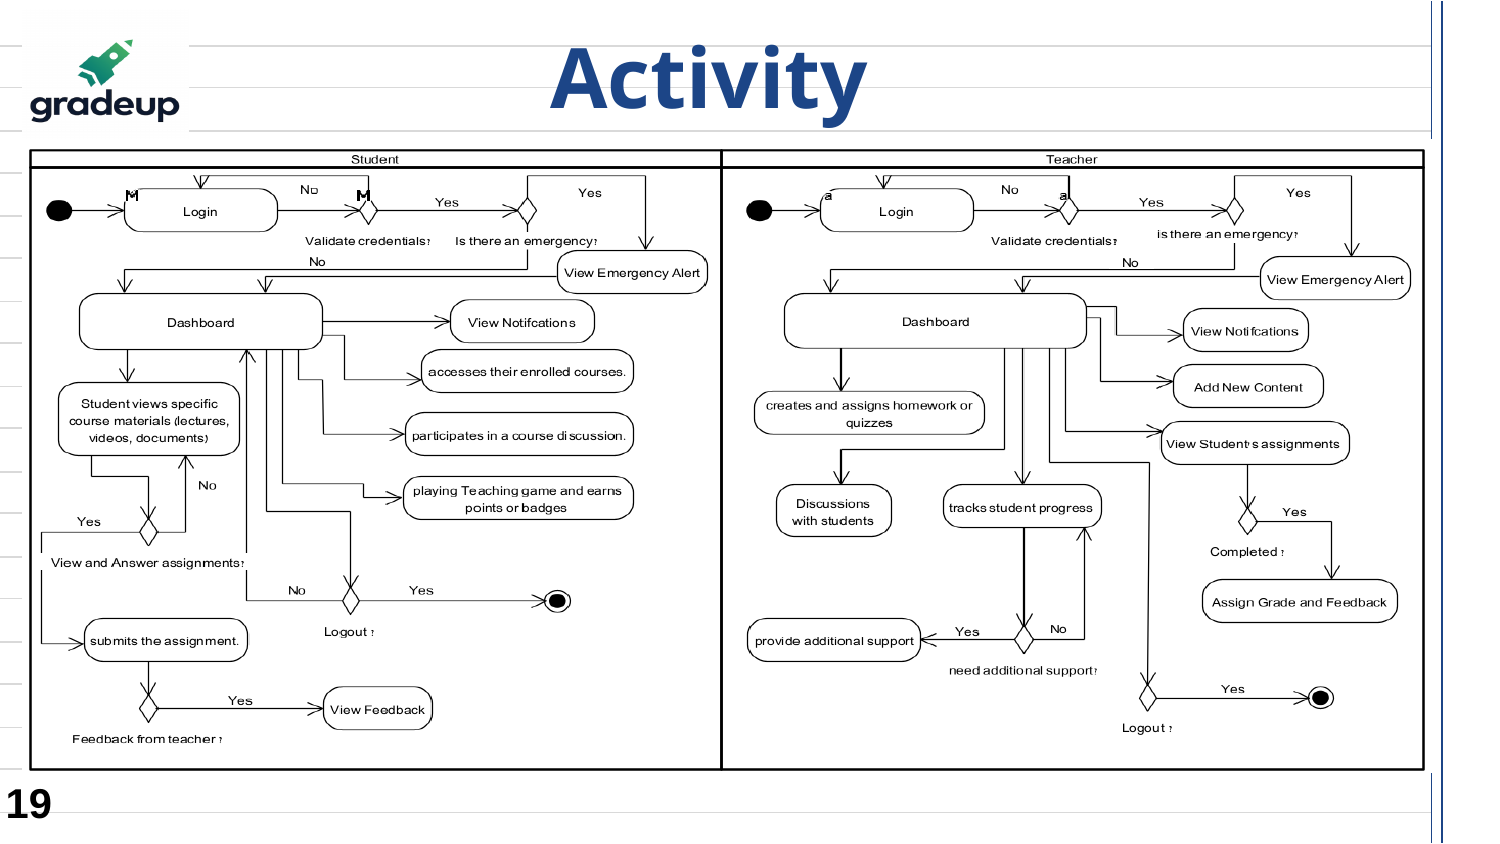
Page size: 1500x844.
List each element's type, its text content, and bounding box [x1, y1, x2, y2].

picture [21, 8, 1435, 773]
title Activity [478, 25, 940, 137]
text_box 19 [0, 769, 73, 834]
